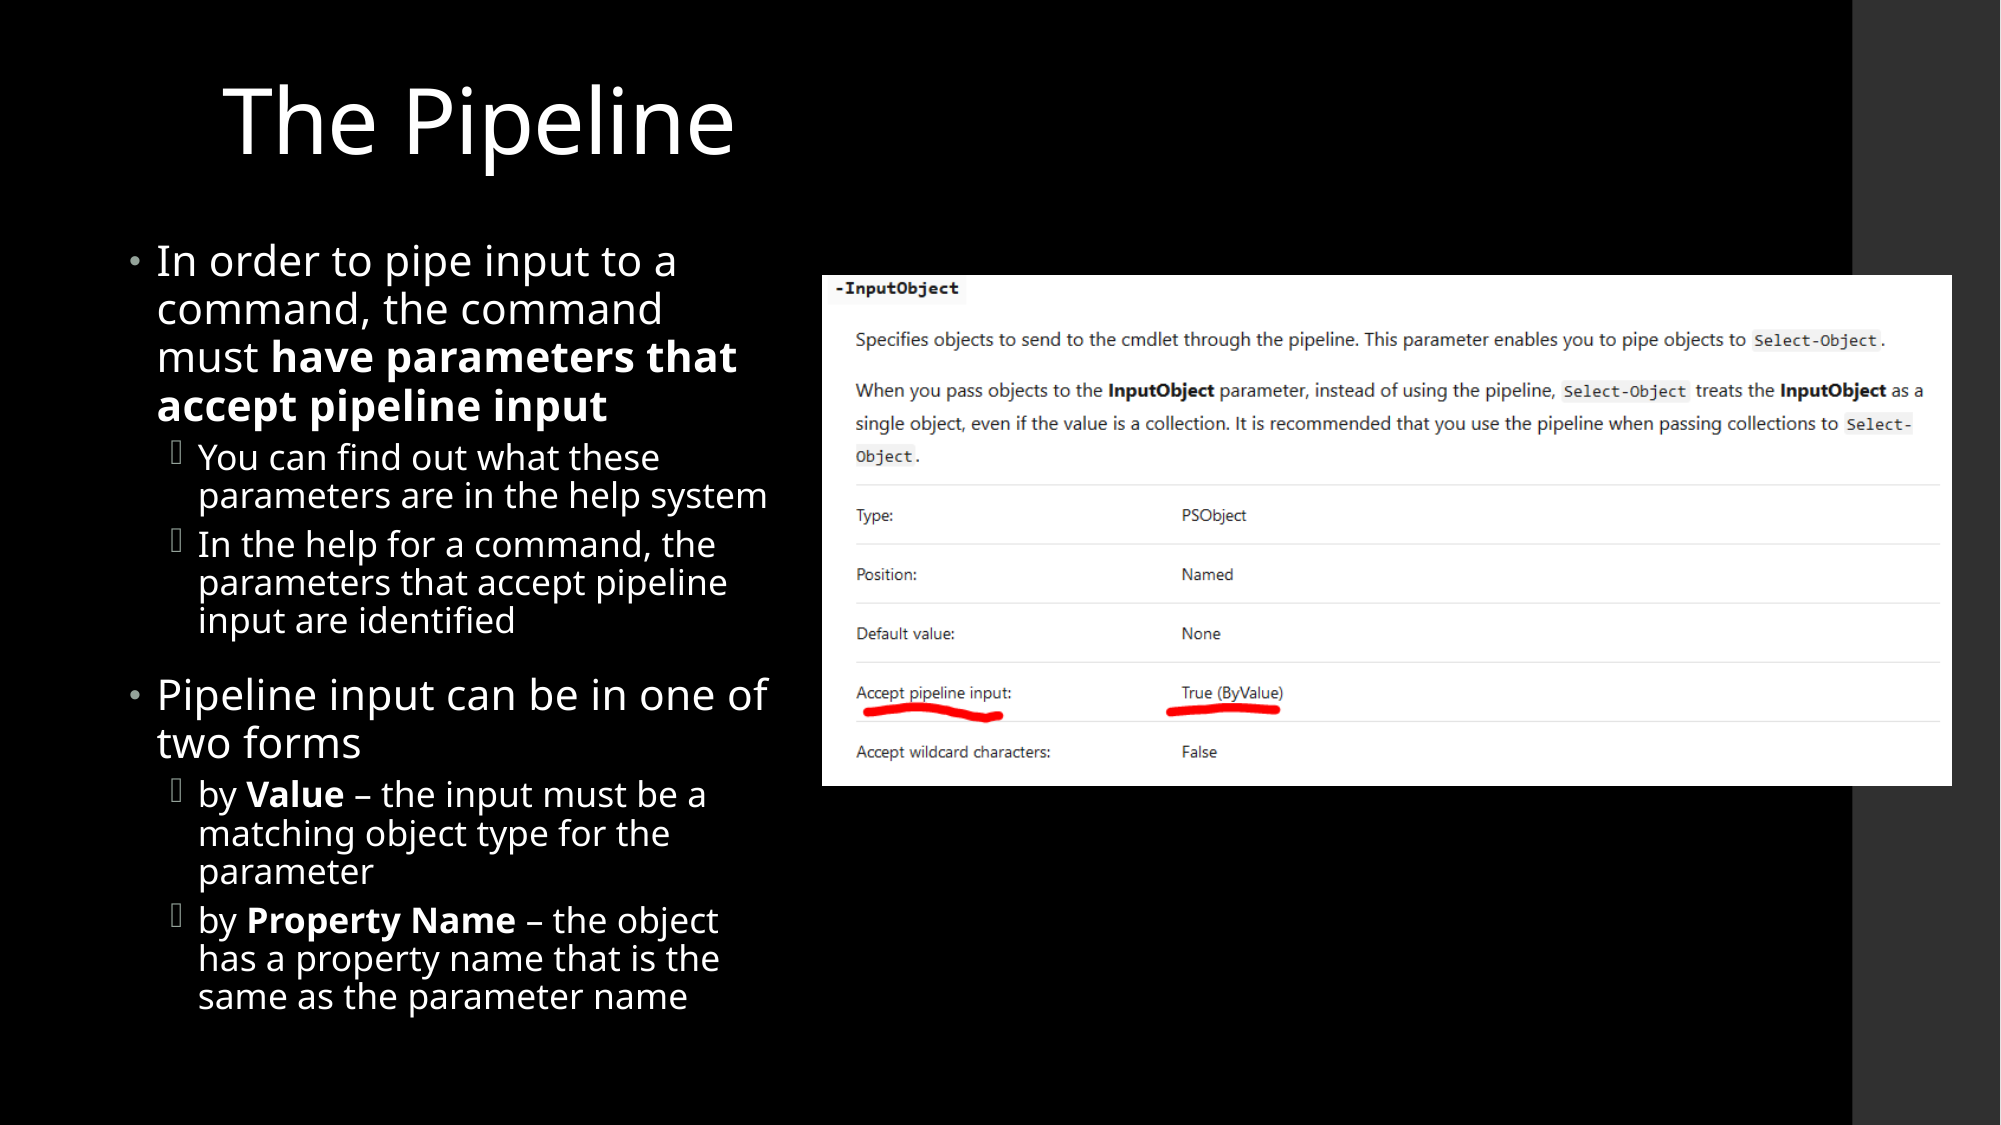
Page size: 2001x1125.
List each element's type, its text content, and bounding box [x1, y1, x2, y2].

picture [822, 275, 1952, 787]
title The Pipeline [206, 60, 1229, 182]
list In order to pipe input to a command, the command must have parameters that accept pipeline input You can find out what these parameters are in the help system In the help for a command, the parameters that accept pipeline input are identified Pipeline input can be in one of two forms by Value – the input must be a matching object type for the parameter by Property Name – the object has a property name that is the same as the parameter name [114, 230, 785, 1065]
